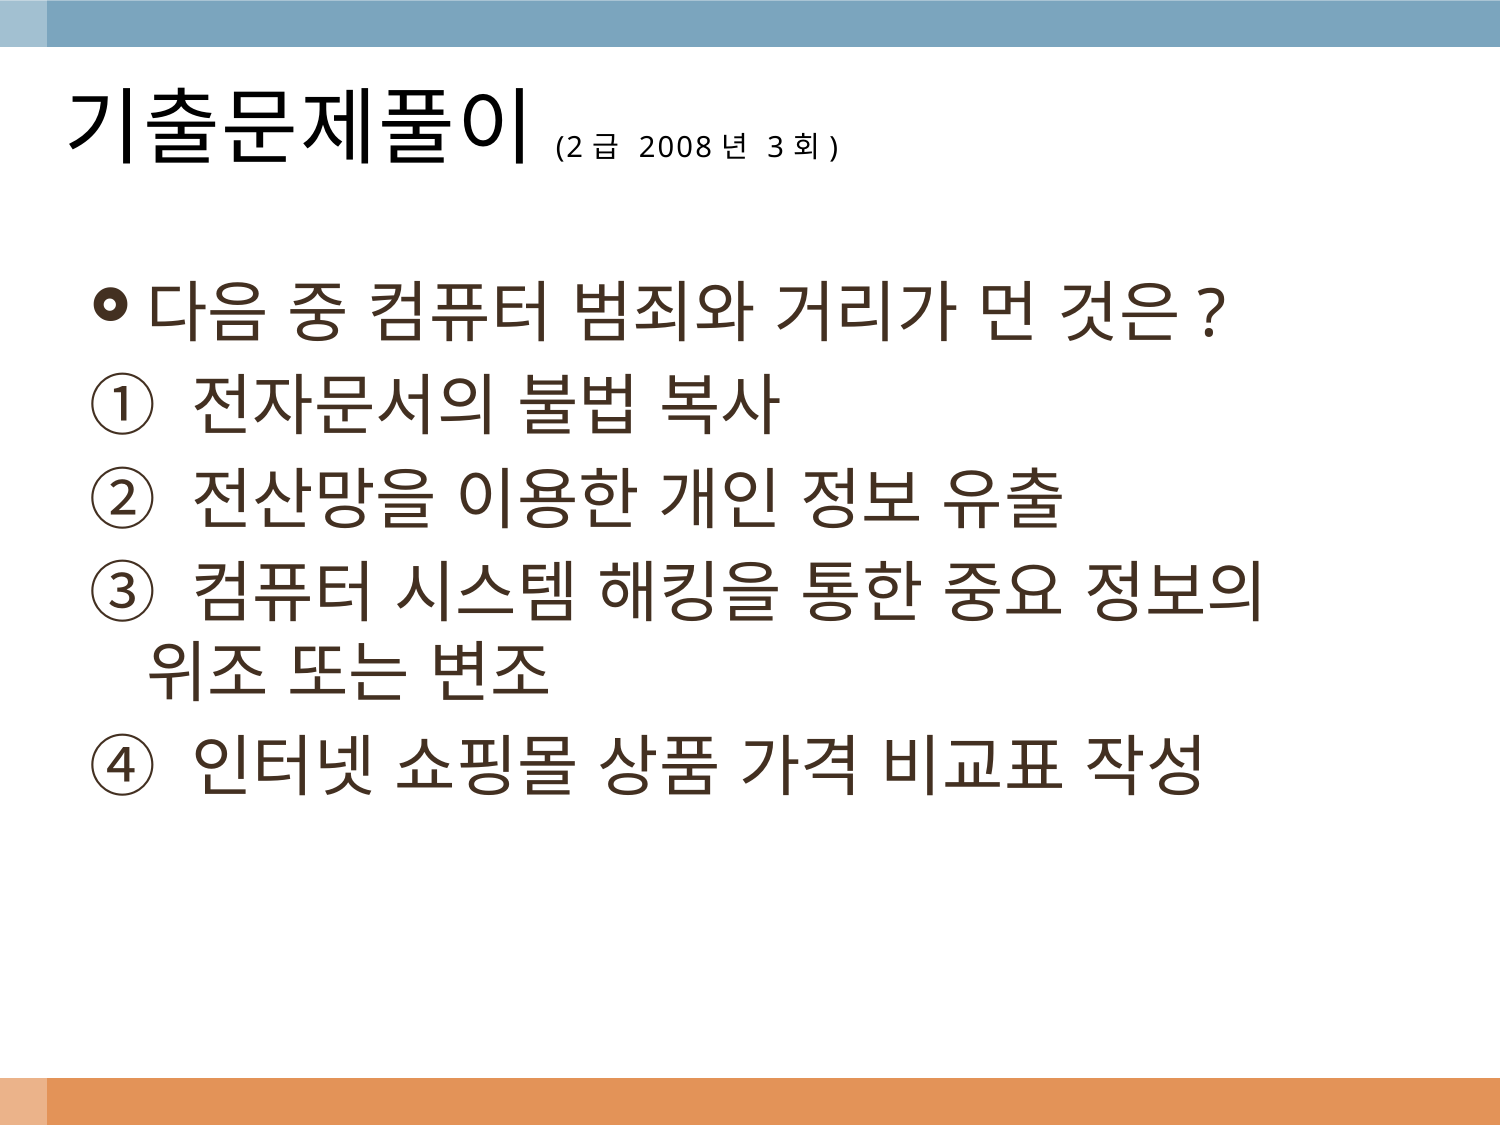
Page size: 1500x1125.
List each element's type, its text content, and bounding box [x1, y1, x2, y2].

list 다음 중 컴퓨터 범죄와 거리가 먼 것은? ① 전자문서의 불법 복사 ② 전산망을 이용한 개인 정보 유출 ③ 컴퓨터 시스템 해킹을 통한 중요 정보의 위조 또는 변조 ④ 인터넷 쇼핑몰 상품 가격 비교표 작성 [75, 262, 1425, 1005]
title 기출문제풀이(2급 2008년 3회) [49, 46, 1454, 202]
